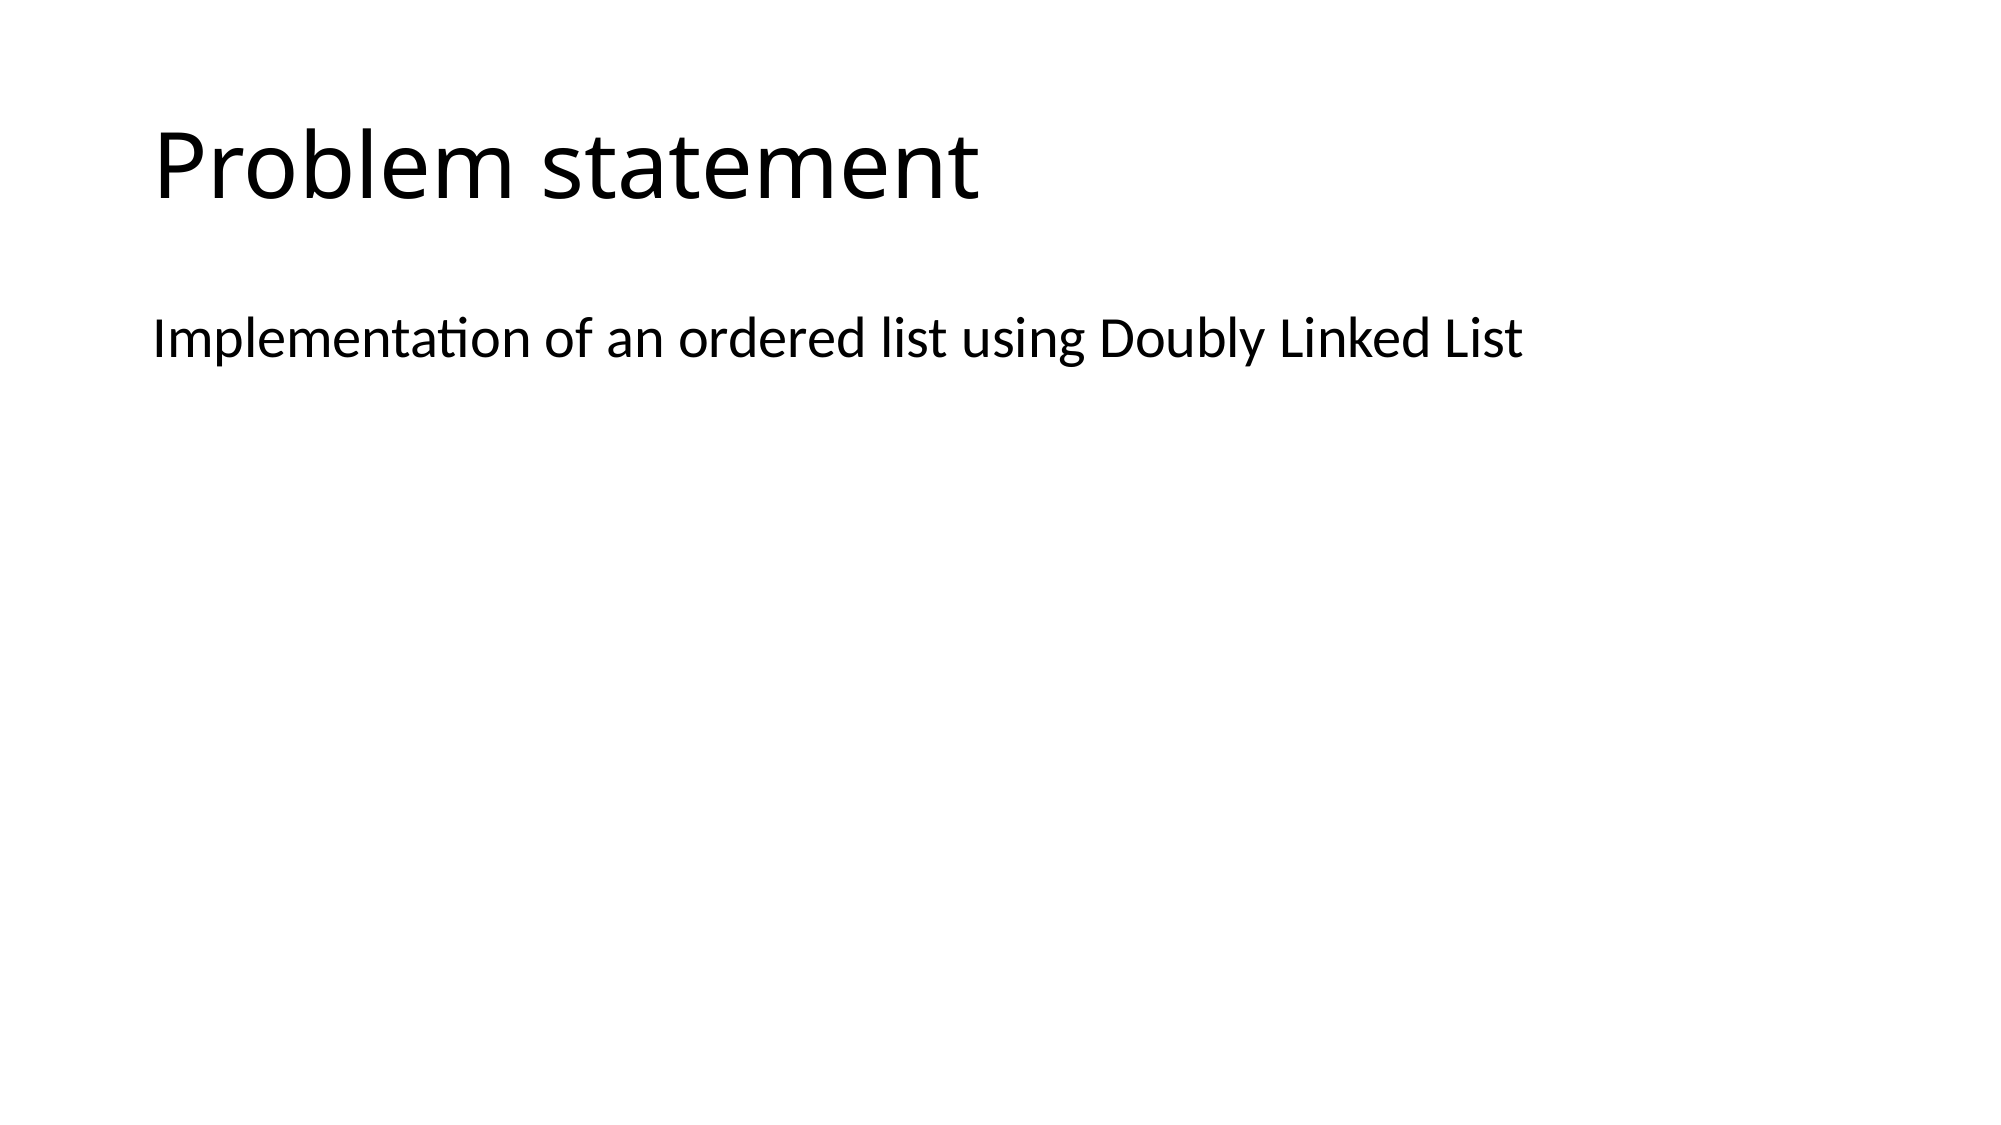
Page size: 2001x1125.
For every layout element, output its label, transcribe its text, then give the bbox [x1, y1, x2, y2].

list Implementation of an ordered list using Doubly Linked List [137, 299, 1863, 1014]
title Problem statement [137, 59, 1863, 278]
